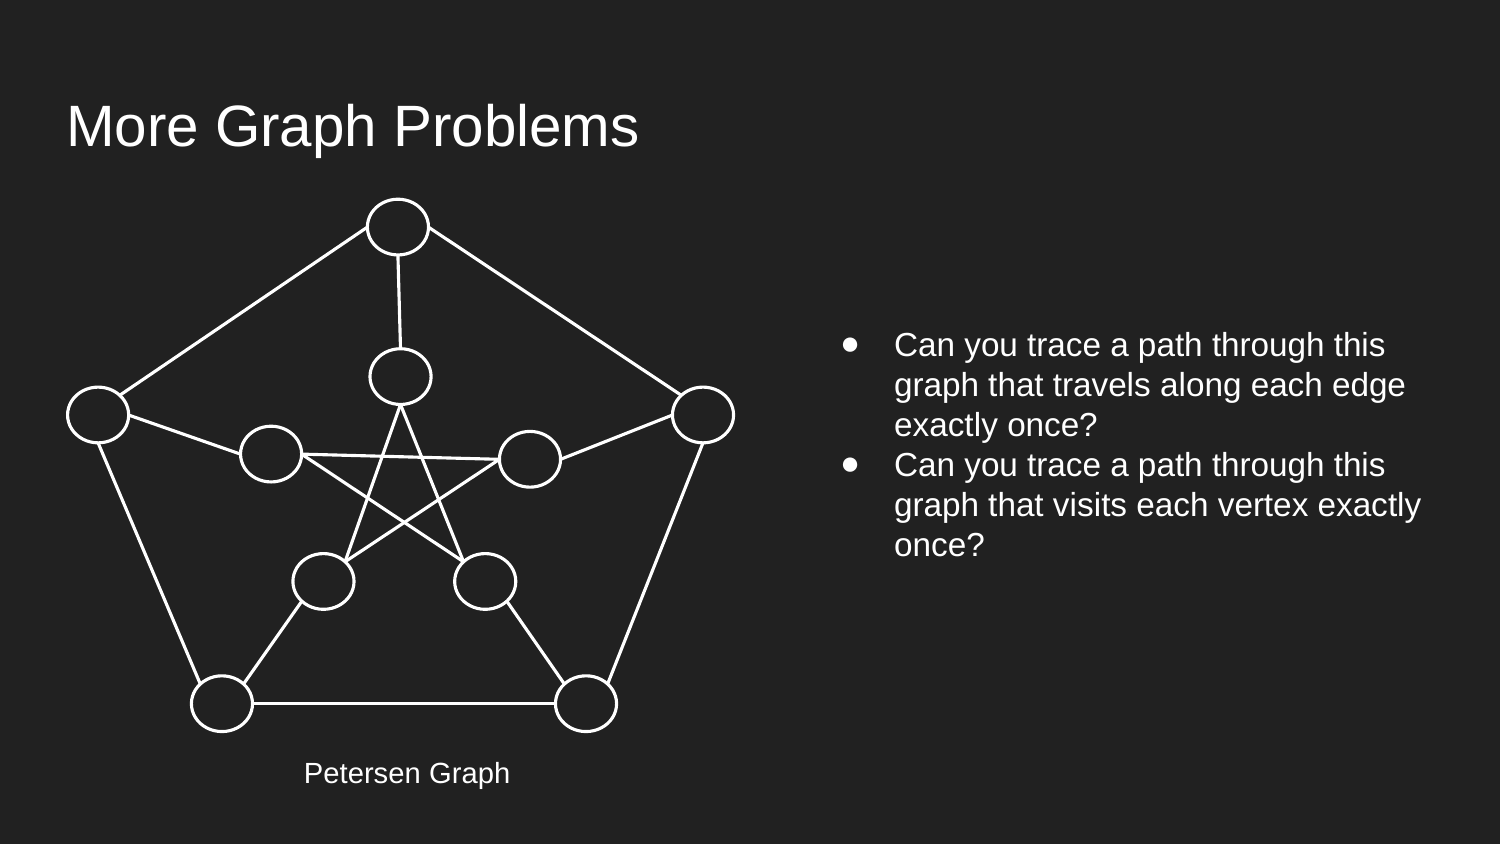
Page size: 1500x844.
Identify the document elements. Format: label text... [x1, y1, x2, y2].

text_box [67, 198, 734, 732]
title More Graph Problems [51, 72, 1449, 167]
text_box Petersen Graph [289, 740, 556, 844]
text_box Can you trace a path through this graph that travels along each edge exactly once? Can you trace a path through this graph that visits each vertex exactly once? [804, 308, 1449, 587]
